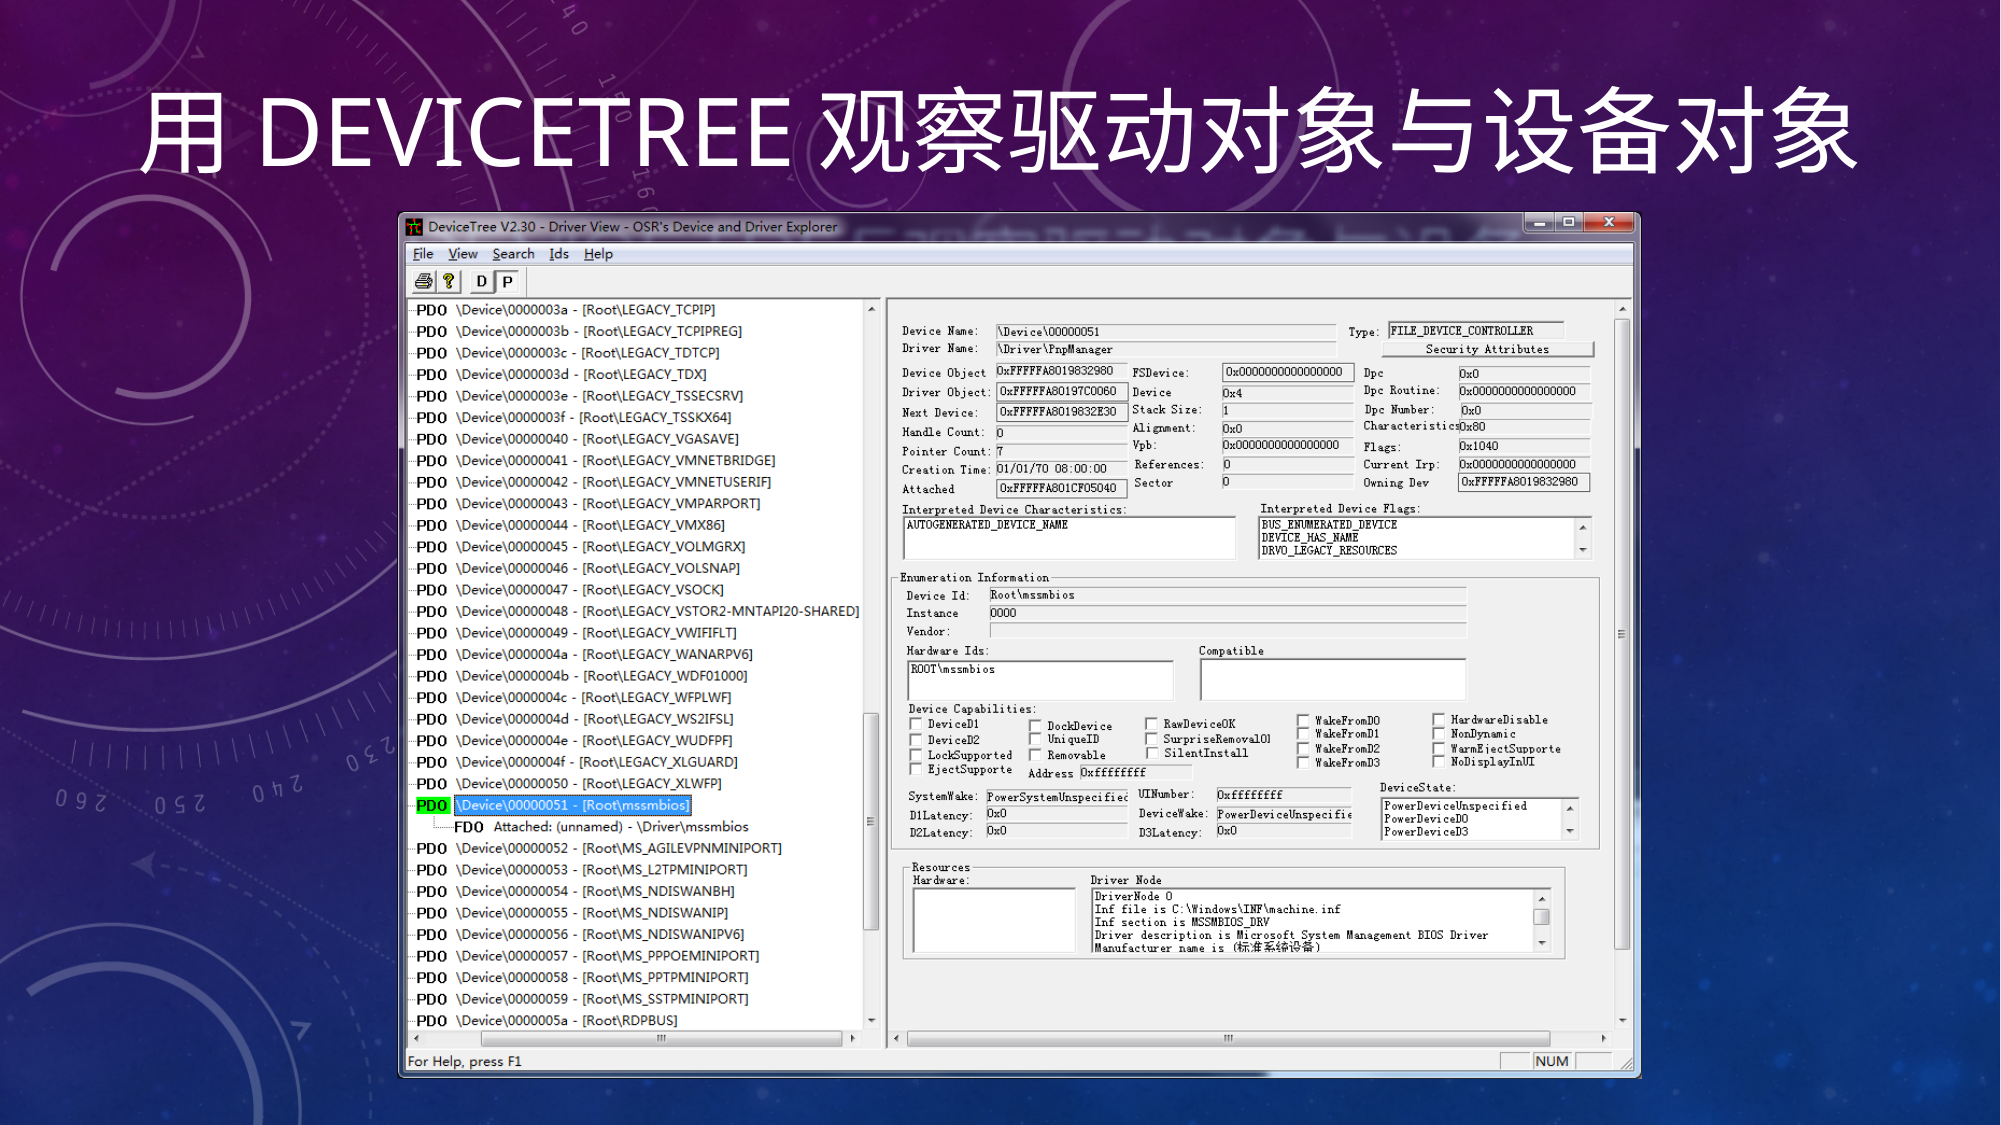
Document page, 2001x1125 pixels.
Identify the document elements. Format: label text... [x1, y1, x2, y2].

title 用devicetree观察驱动对象与设备对象 [108, 57, 1892, 194]
picture [0, 0, 2001, 1125]
